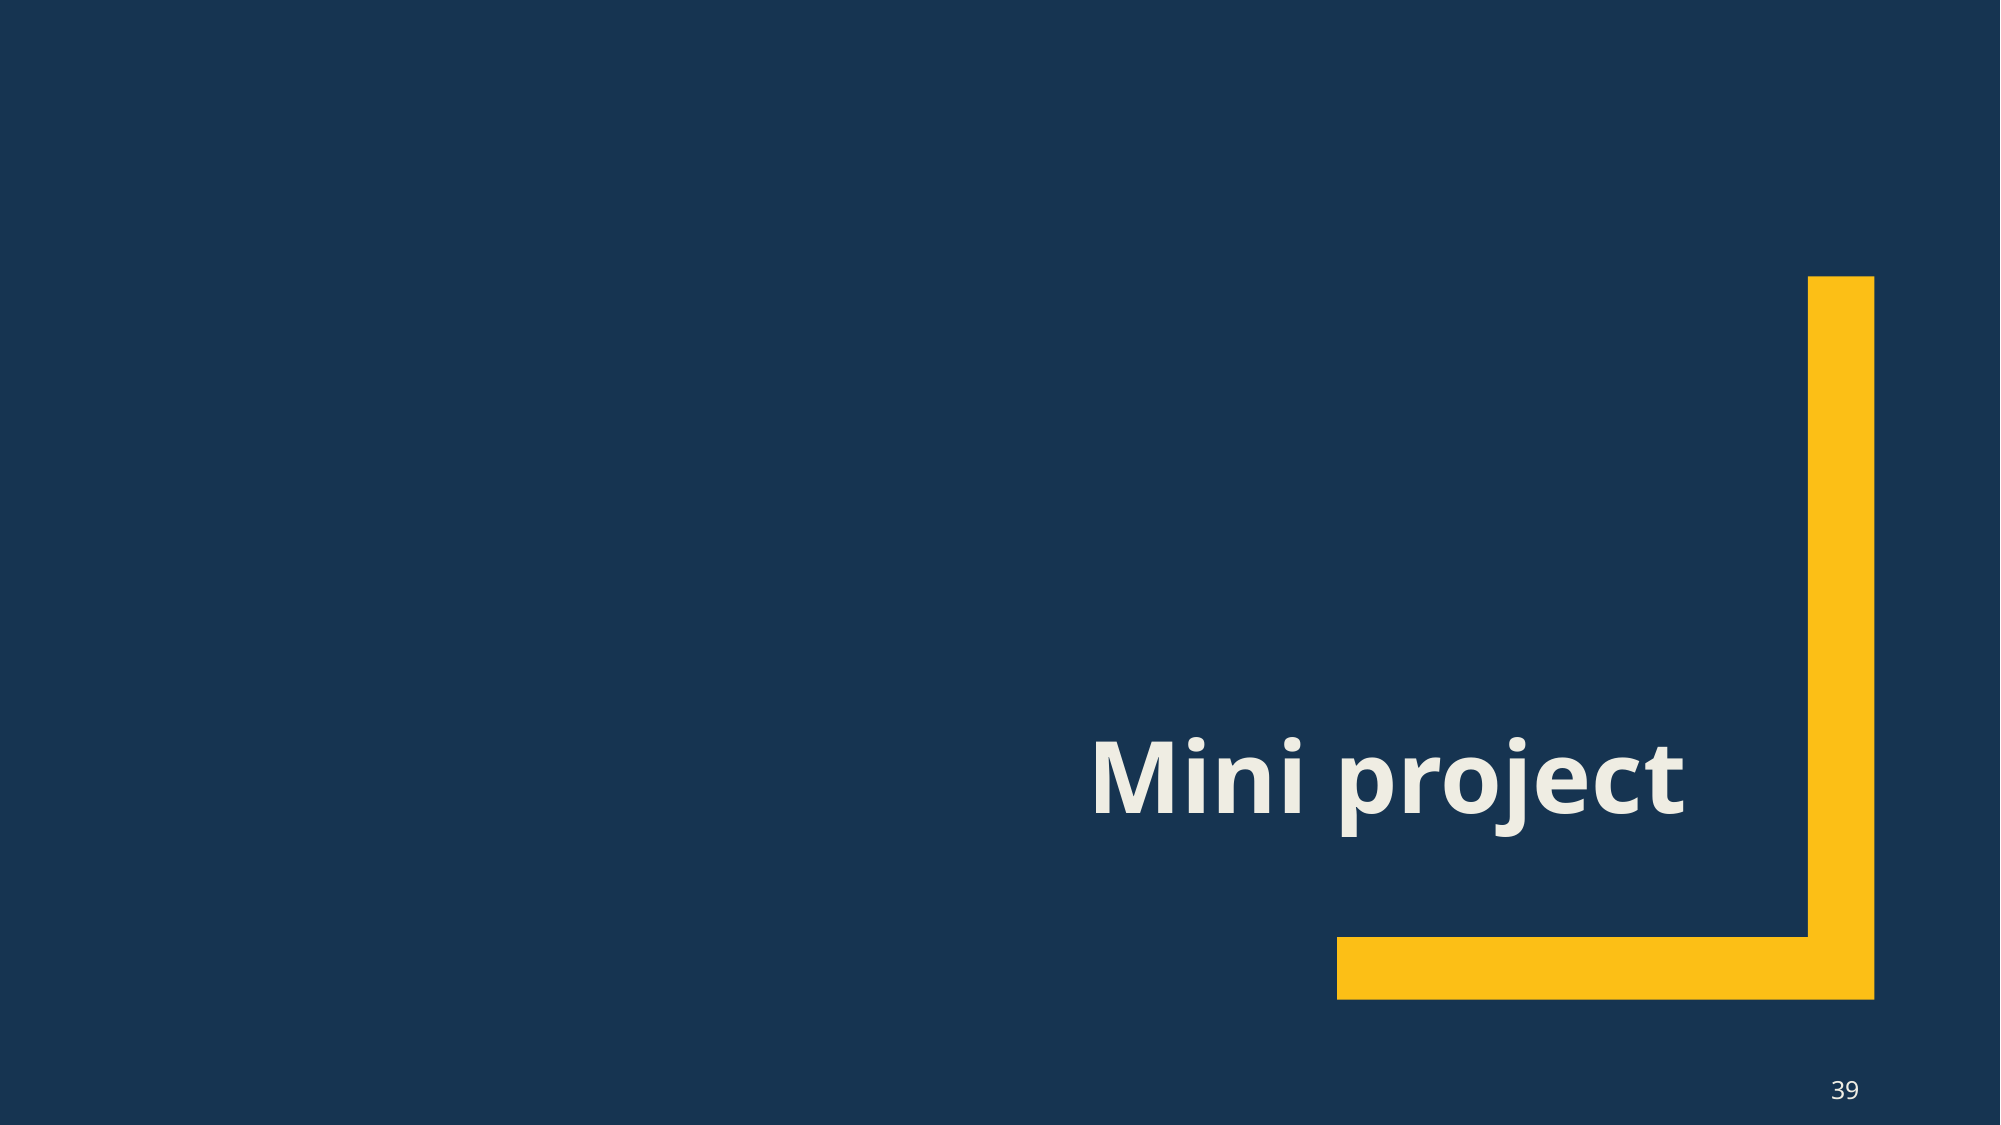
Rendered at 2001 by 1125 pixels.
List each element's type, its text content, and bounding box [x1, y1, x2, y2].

list Mini project [125, 691, 1703, 880]
slide_number 39 [1612, 1058, 1875, 1125]
